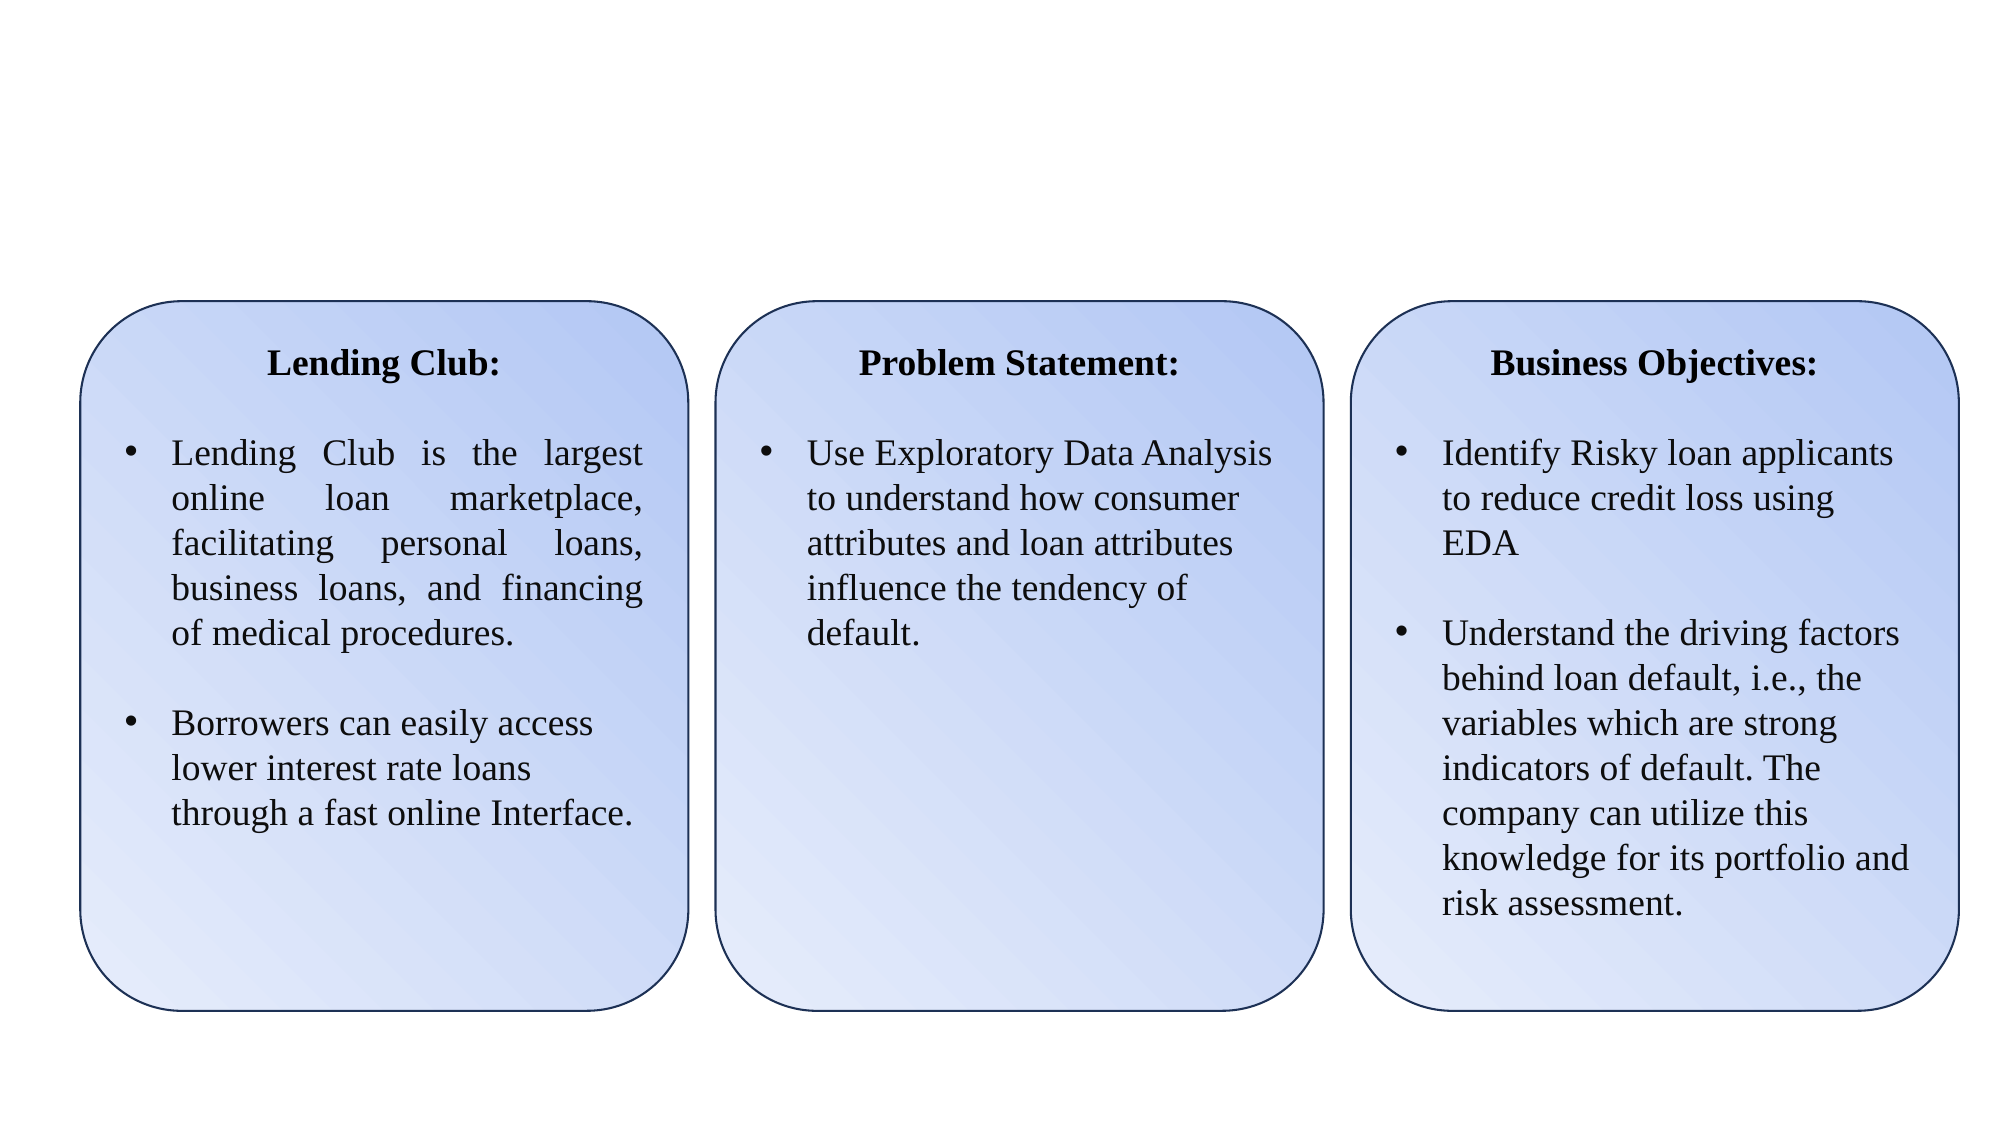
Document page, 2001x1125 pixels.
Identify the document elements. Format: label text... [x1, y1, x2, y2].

text_box Problem Statement: Use Exploratory Data Analysis to understand how consumer attributes and loan attributes influence the tendency of default. [714, 300, 1325, 1012]
text_box Lending Club: Lending Club is the largest online loan marketplace, facilitating personal loans, business loans, and financing of medical procedures. Borrowers can easily access lower interest rate loans through a fast online Interface. [79, 300, 690, 1012]
text_box Business Objectives: Identify Risky loan applicants to reduce credit loss using EDA Understand the driving factors behind loan default, i.e., the variables which are strong indicators of default. The company can utilize this knowledge for its portfolio and risk assessment. [1349, 300, 1960, 1012]
